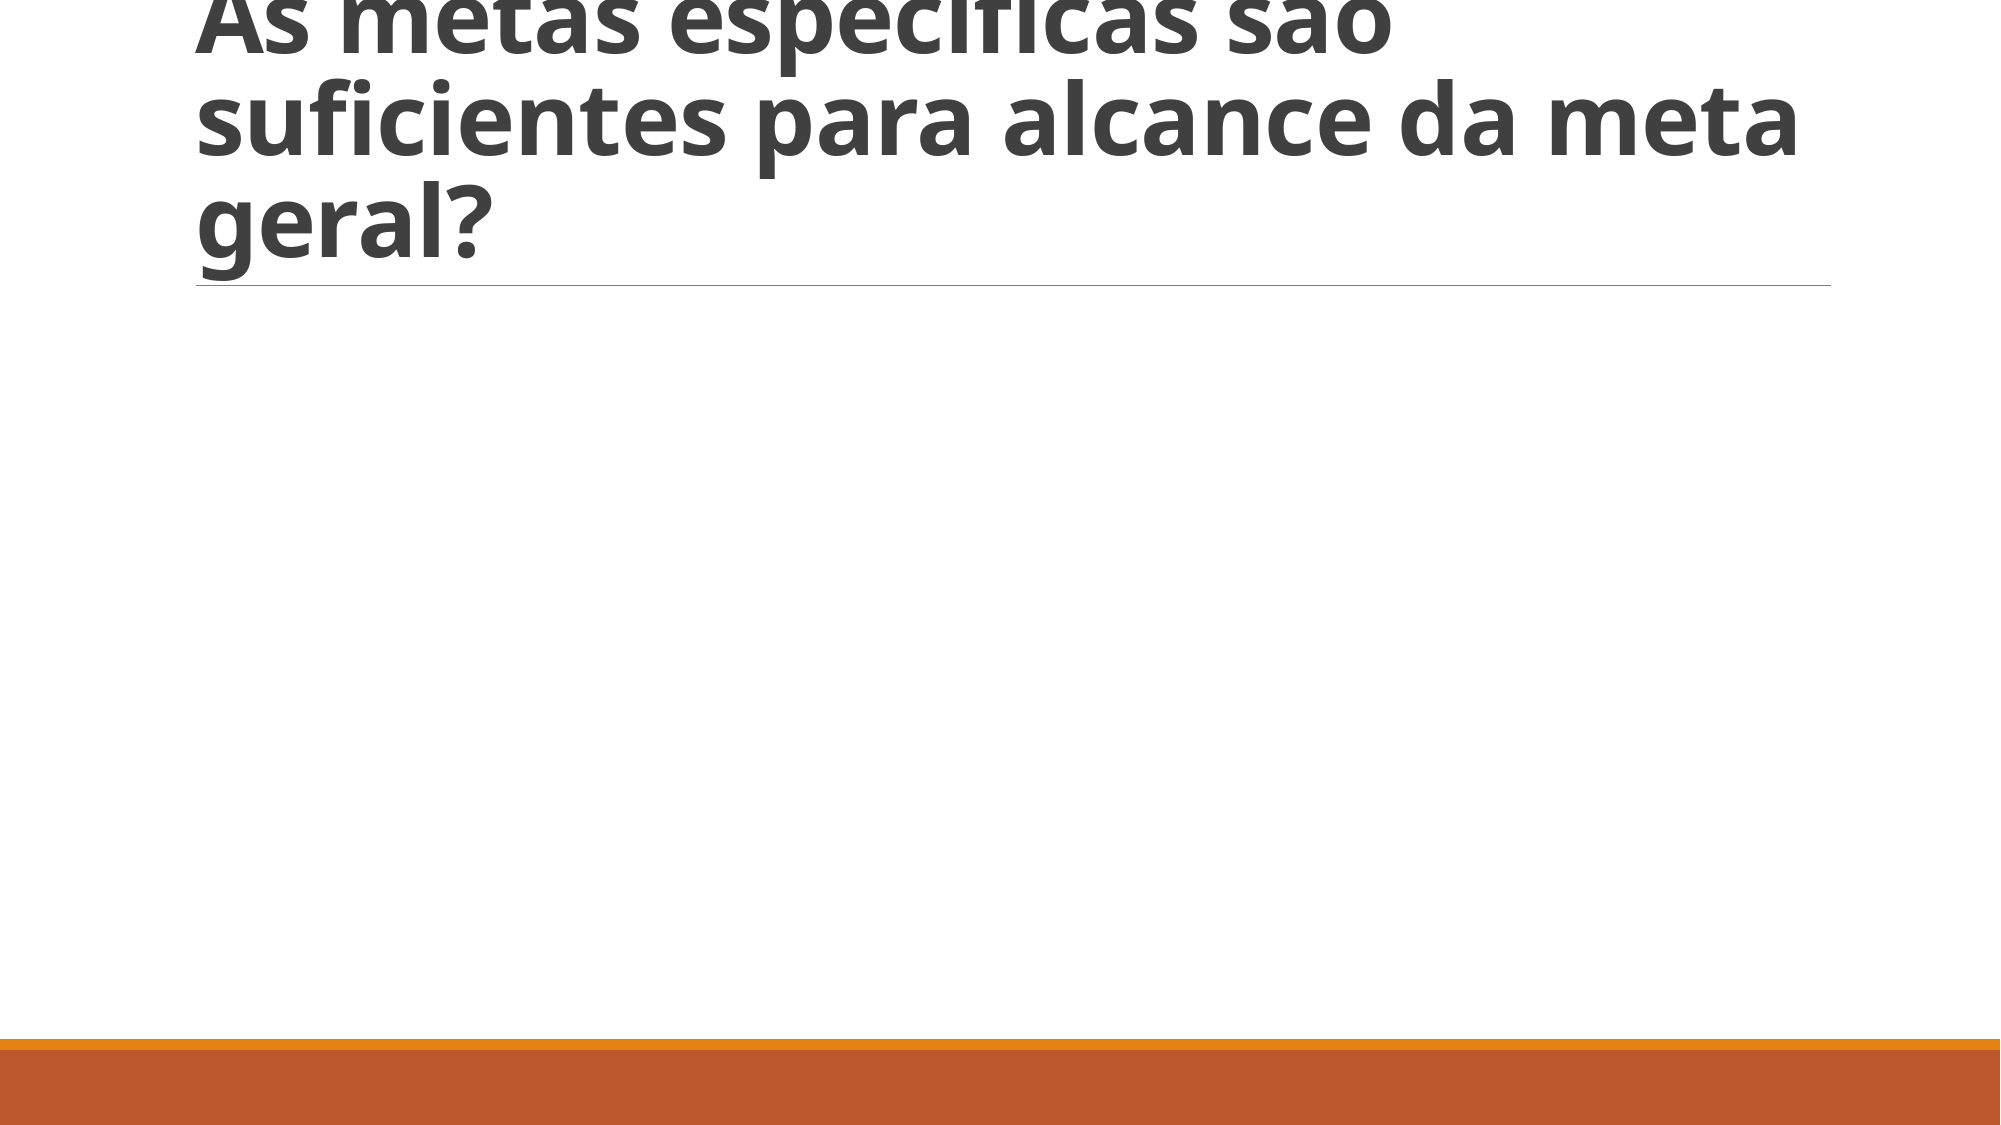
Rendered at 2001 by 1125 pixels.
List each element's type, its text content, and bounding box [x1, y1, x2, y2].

title As metas específicas são suficientes para alcance da meta geral? [180, 47, 1830, 285]
